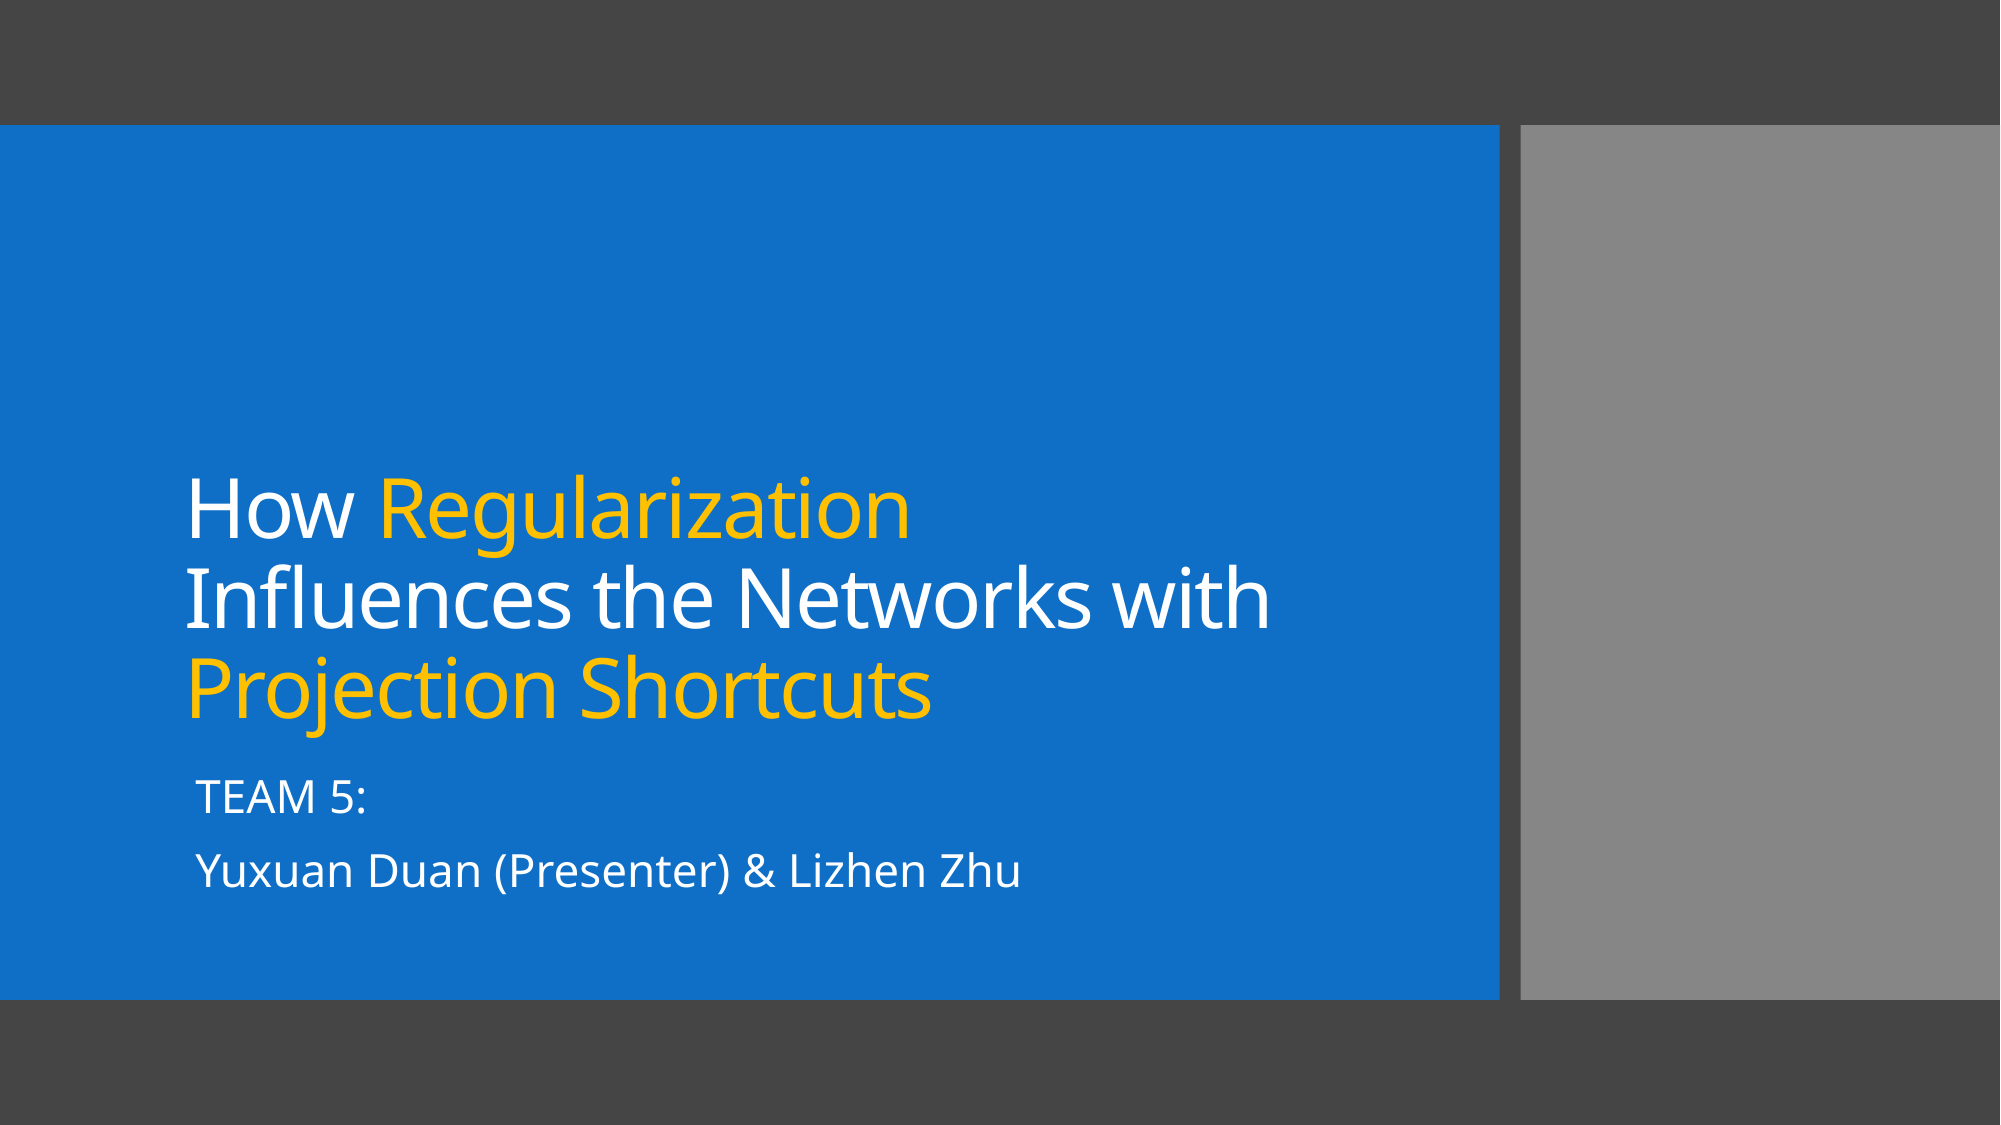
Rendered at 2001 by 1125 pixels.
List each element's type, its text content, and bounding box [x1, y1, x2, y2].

title How Regularization Influences the Networks with Projection Shortcuts [169, 210, 1449, 744]
subtitle TEAM 5: Yuxuan Duan (Presenter) & Lizhen Zhu [180, 766, 1381, 973]
